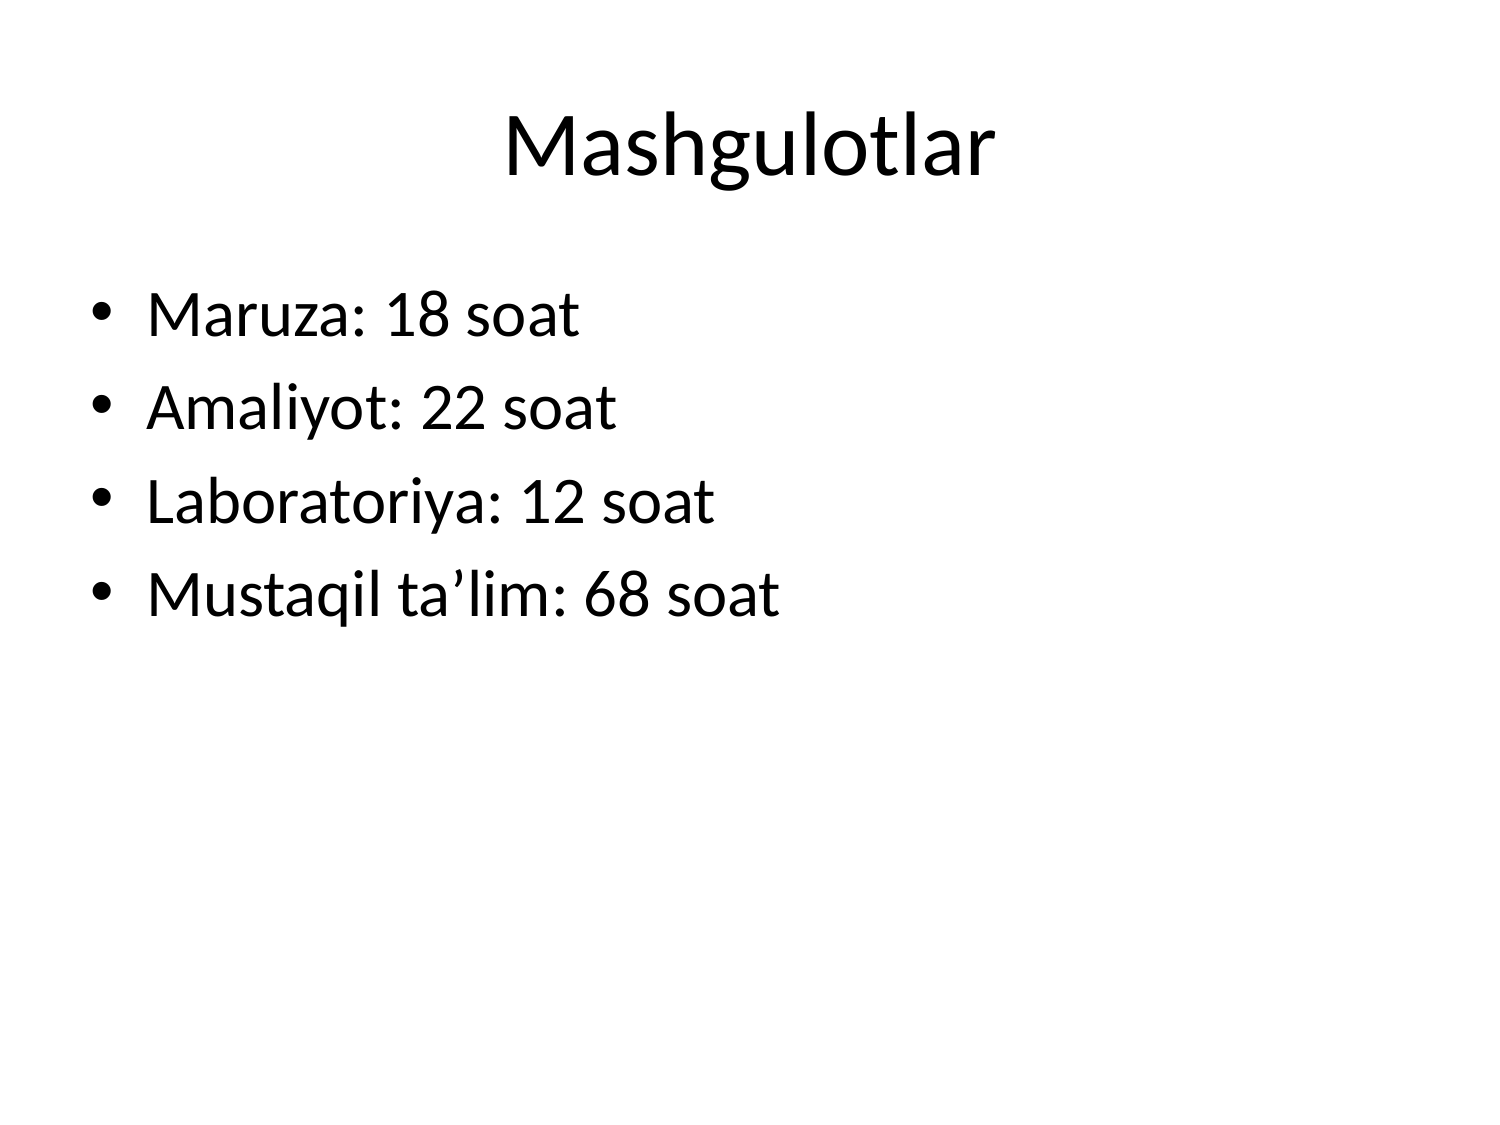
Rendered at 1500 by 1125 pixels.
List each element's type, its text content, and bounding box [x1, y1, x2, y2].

list Maruza: 18 soat Amaliyot: 22 soat Laboratoriya: 12 soat Mustaqil ta’lim: 68 soat [75, 262, 1425, 1005]
title Mashgulotlar [75, 45, 1425, 233]
